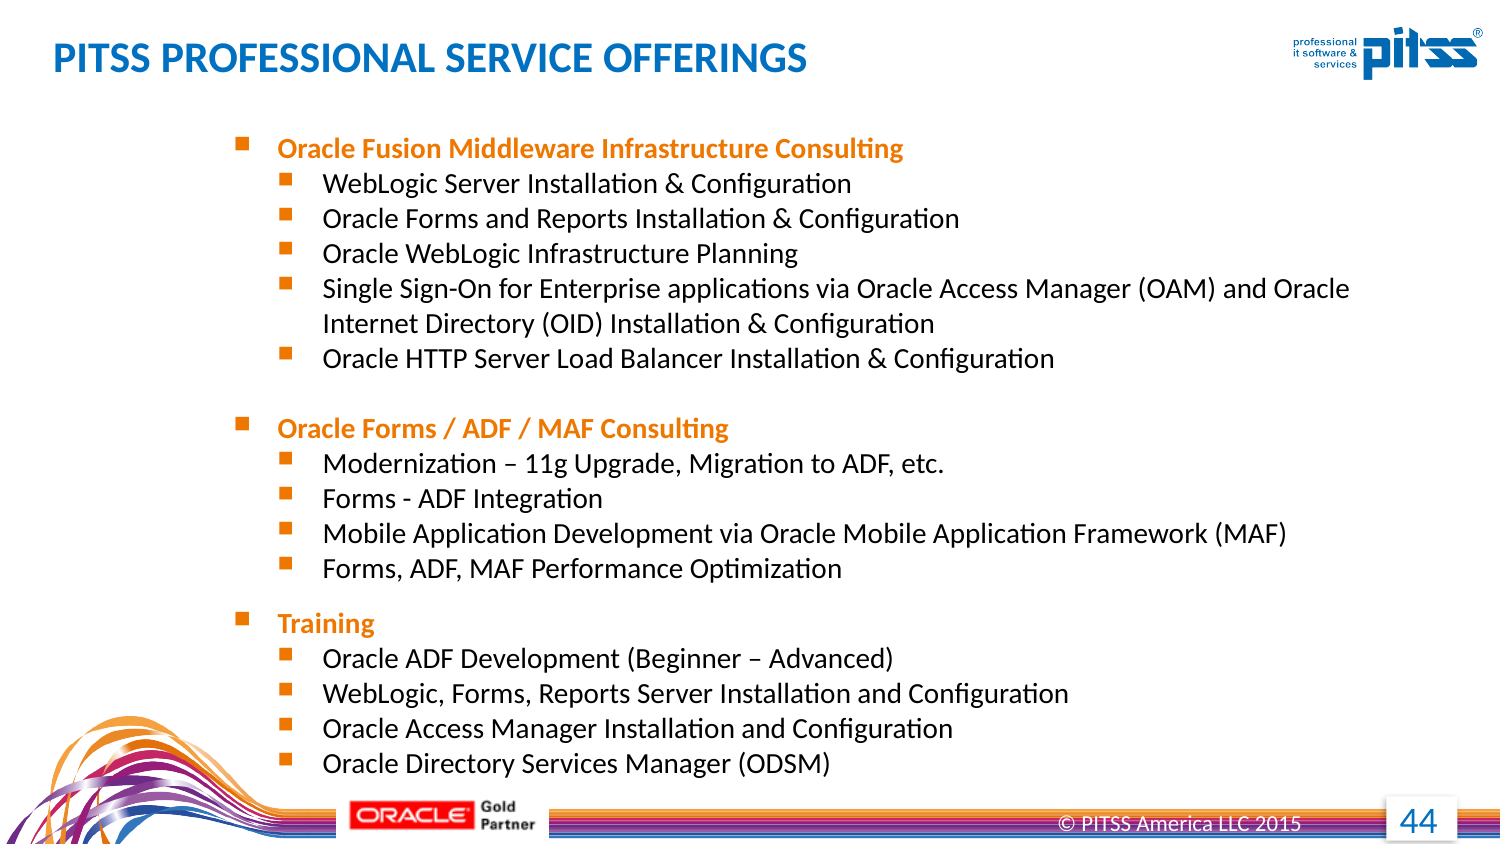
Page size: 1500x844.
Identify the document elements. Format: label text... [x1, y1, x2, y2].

picture [1320, 26, 1483, 80]
picture [5, 716, 1500, 844]
title PITSS Professional Service Offerings [53, 23, 1320, 92]
list Oracle Fusion Middleware Infrastructure Consulting WebLogic Server Installation & Configuration Oracle Forms and Reports Installation & Configuration Oracle WebLogic Infrastructure Planning Single Sign-On for Enterprise applications via Oracle Access Manager (OAM) and Oracle Internet Directory (OID) Installation & Configuration Oracle HTTP Server Load Balancer Installation & Configuration Oracle Forms / ADF / MAF Consulting Modernization – 11g Upgrade, Migration to ADF, etc. Forms - ADF Integration Mobile Application Development via Oracle Mobile Application Framework (MAF) Forms, ADF, MAF Performance Optimization Training Oracle ADF Development (Beginner – Advanced) WebLogic, Forms, Reports Server Installation and Configuration Oracle Access Manager Installation and Configuration Oracle Directory Services Manager (ODSM) [233, 129, 1459, 777]
